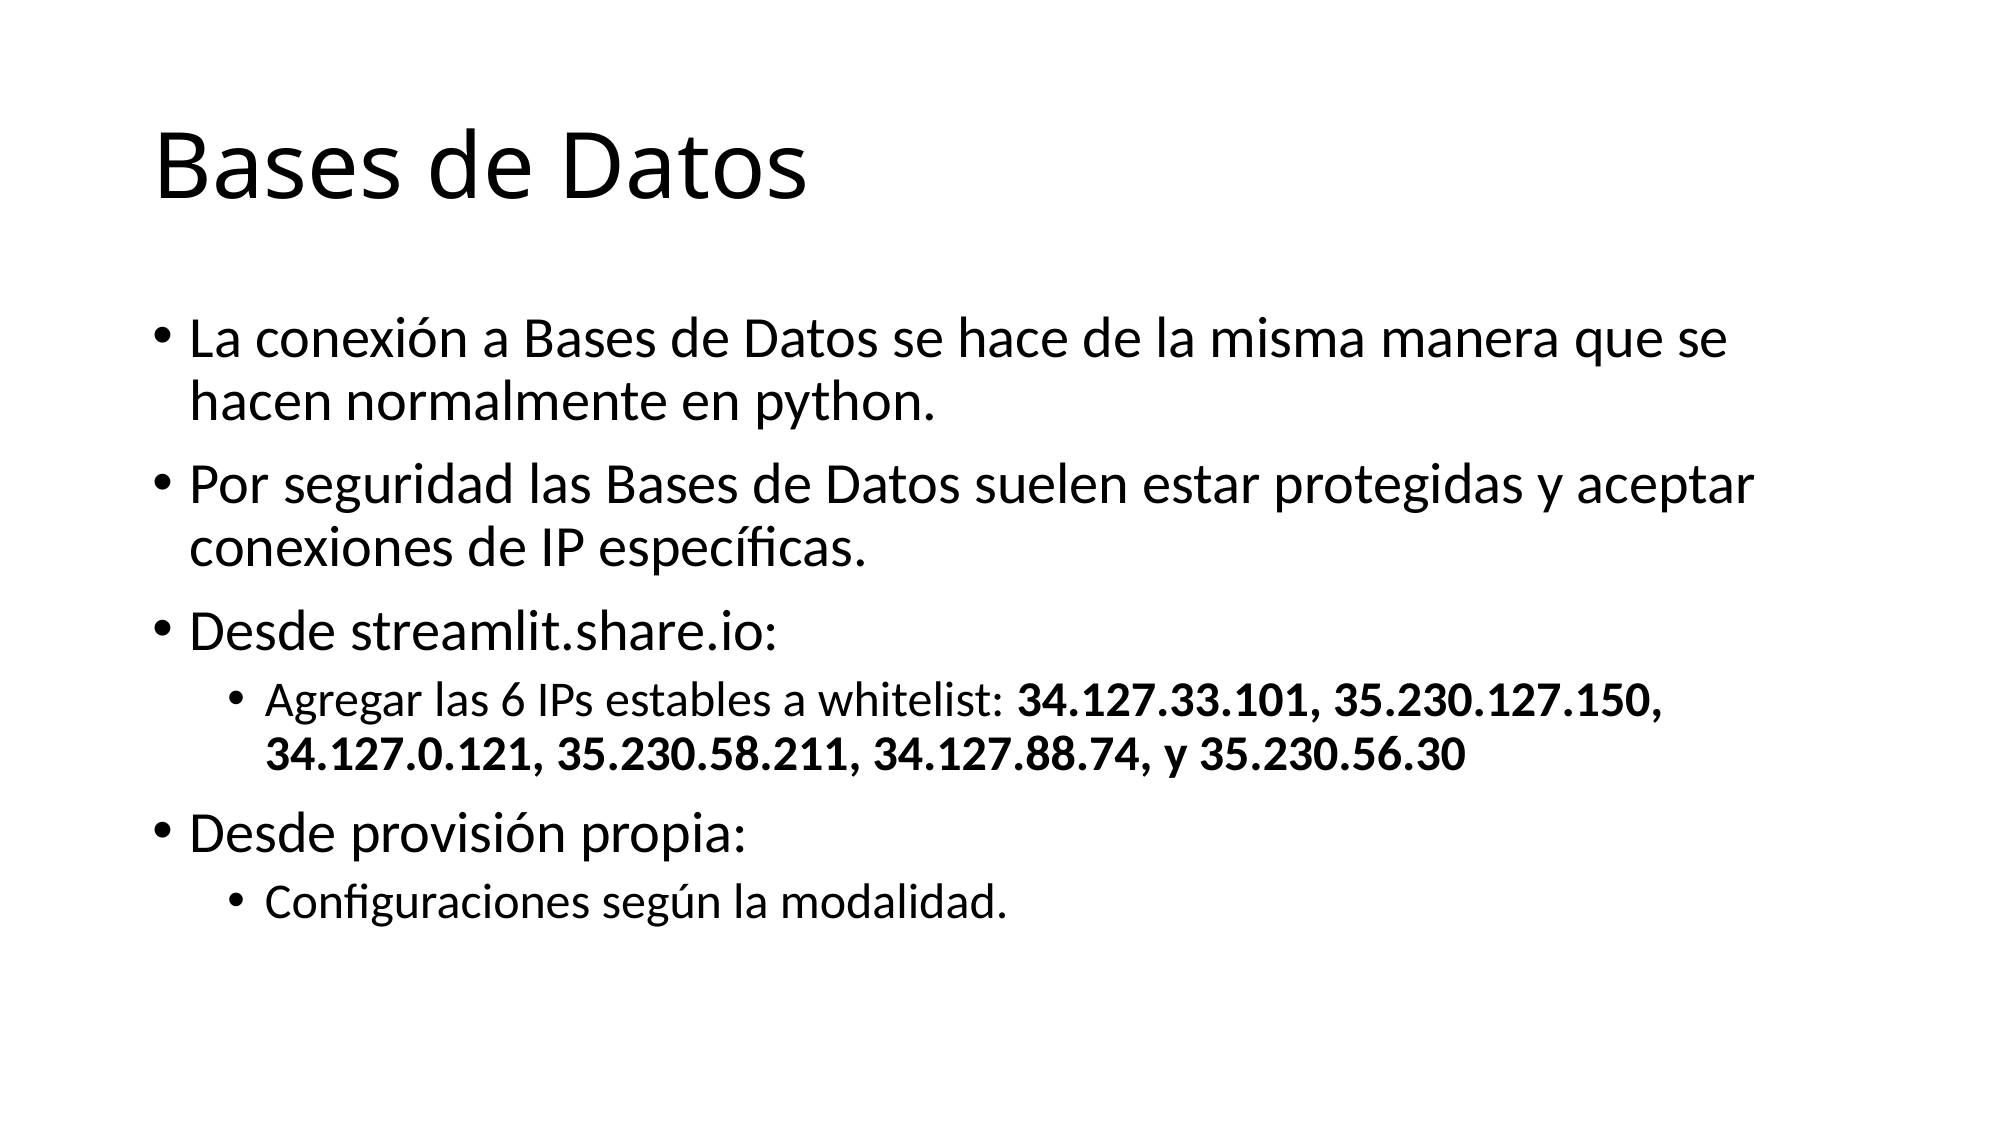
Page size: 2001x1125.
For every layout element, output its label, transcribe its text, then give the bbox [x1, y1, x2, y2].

list La conexión a Bases de Datos se hace de la misma manera que se hacen normalmente en python. Por seguridad las Bases de Datos suelen estar protegidas y aceptar conexiones de IP específicas. Desde streamlit.share.io: Agregar las 6 IPs estables a whitelist: 34.127.33.101, 35.230.127.150, 34.127.0.121, 35.230.58.211, 34.127.88.74, y 35.230.56.30 Desde provisión propia: Configuraciones según la modalidad. [137, 299, 1863, 1014]
title Bases de Datos [137, 59, 1863, 278]
